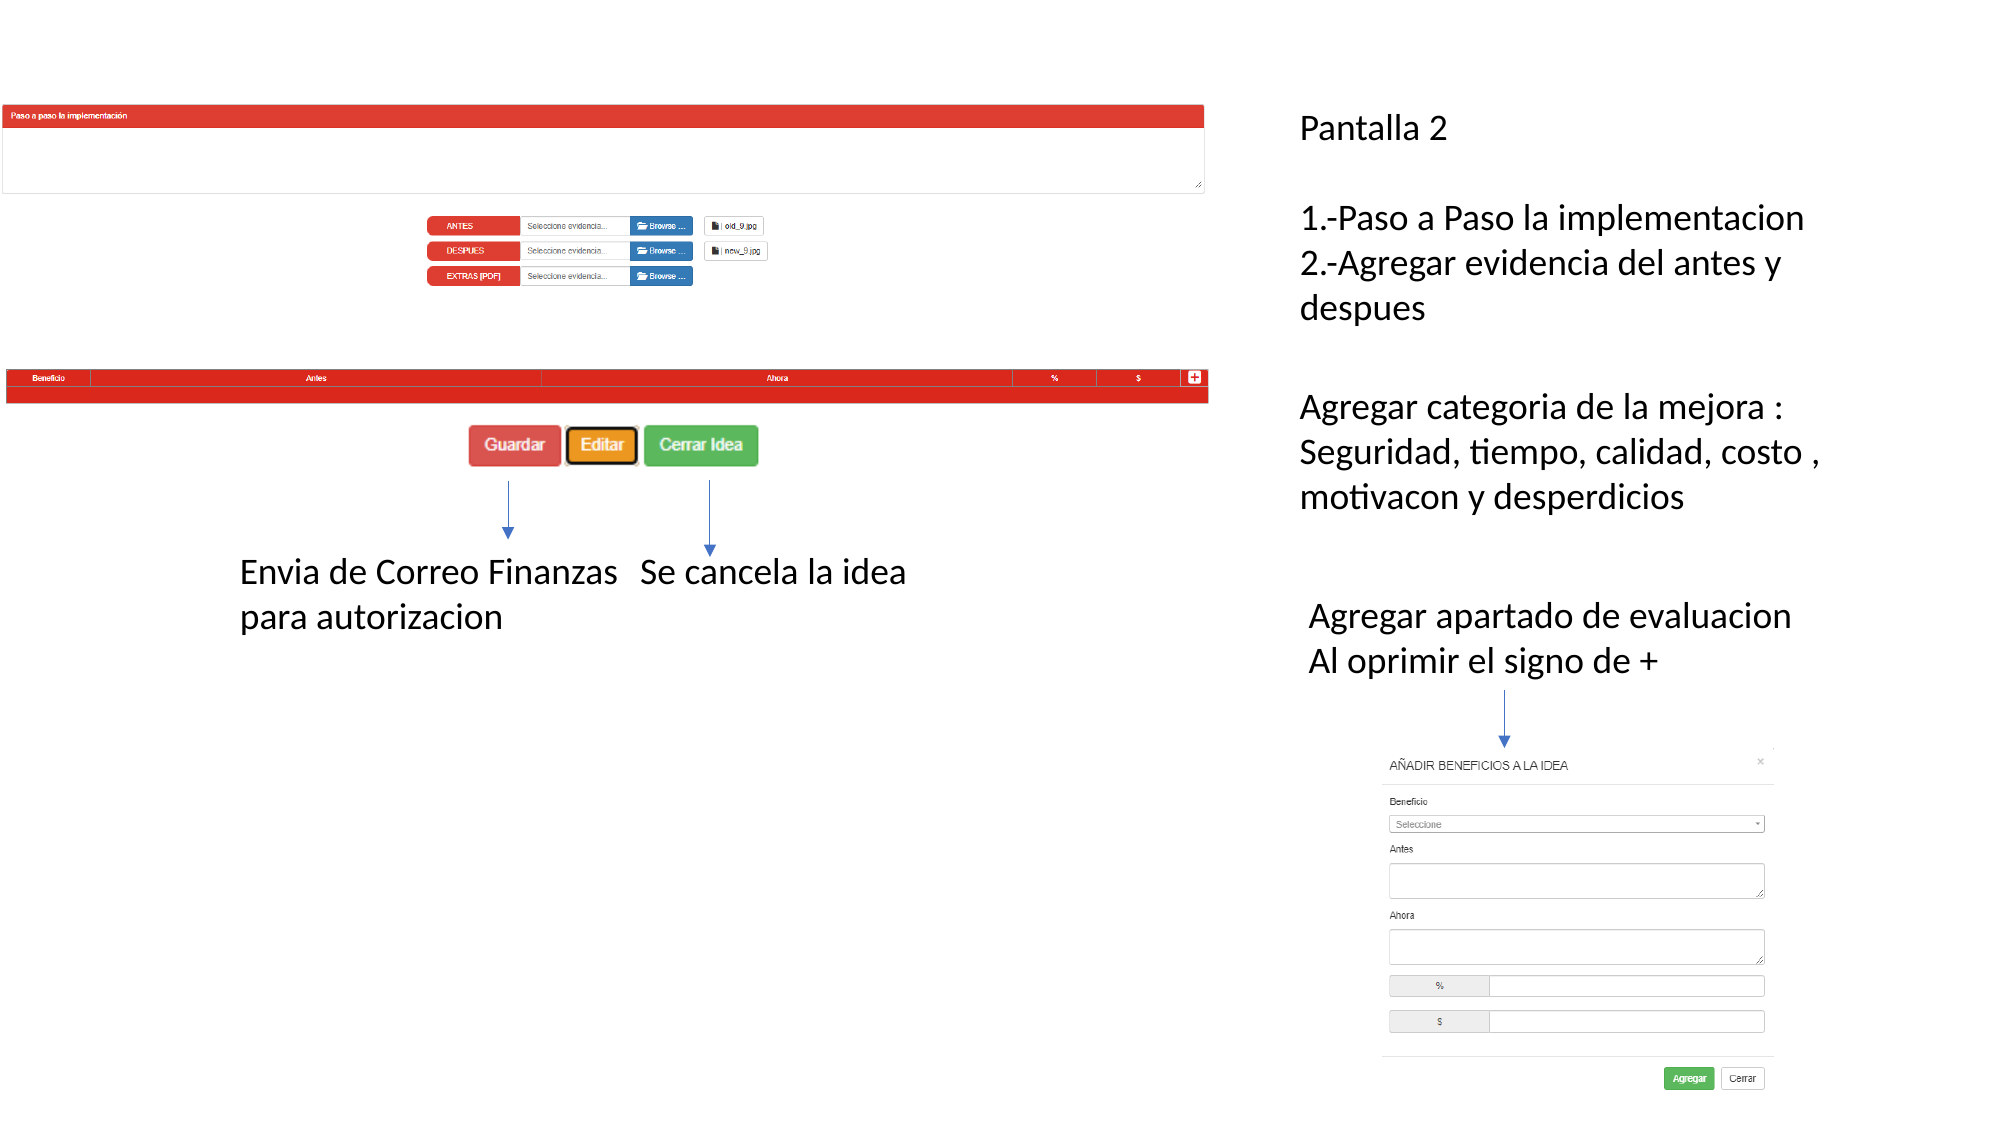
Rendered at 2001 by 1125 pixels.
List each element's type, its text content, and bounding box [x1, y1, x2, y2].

picture [0, 361, 1209, 481]
picture [1381, 748, 1774, 1098]
picture [0, 95, 1209, 307]
text_box Se cancela la idea [690, 539, 1091, 600]
text_box Agregar apartado de evaluacion Al oprimir el signo de + [1293, 583, 1880, 689]
text_box Envia de Correo Finanzas para autorizacion [224, 539, 690, 645]
text_box Agregar categoria de la mejora : Seguridad, tiempo, calidad, costo , motivacon y desperdicios [1284, 374, 1871, 525]
text_box Pantalla 2 1.-Paso a Paso la implementacion 2.-Agregar evidencia del antes y despues [1284, 95, 1889, 335]
